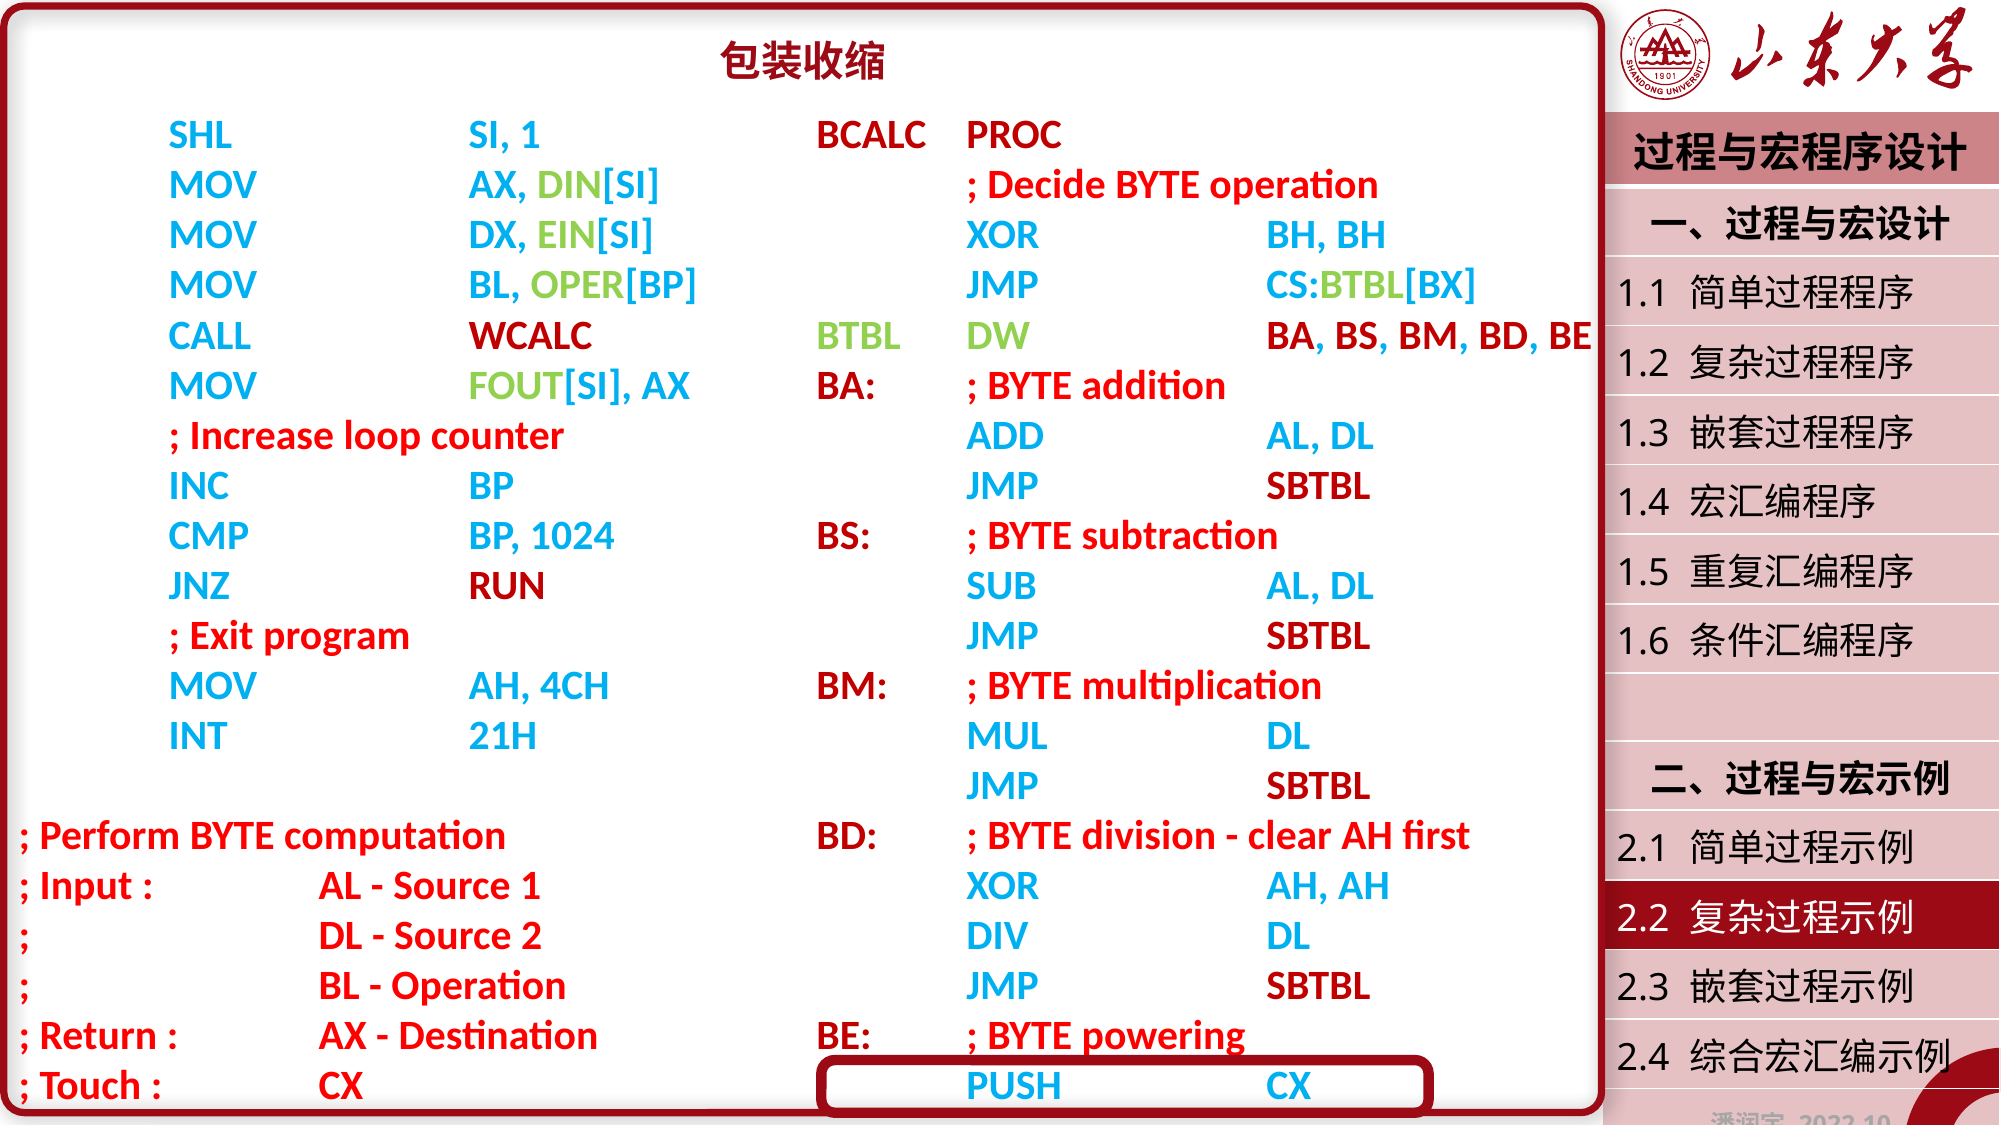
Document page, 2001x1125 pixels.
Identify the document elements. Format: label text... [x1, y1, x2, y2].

table_cell 1.5 重复汇编程序 [1627, 535, 1999, 603]
table_cell 二、过程与宏示例 [1627, 742, 1999, 809]
table_cell [1627, 674, 1999, 740]
text_box [2, 4, 1603, 1095]
table_cell 一、过程与宏设计 [1627, 189, 1999, 255]
table_cell 潘润宇 2022.10 [1603, 1089, 1999, 1125]
table_header 过程与宏程序设计 [1627, 112, 1999, 184]
text_box SHL SI, 1 MOV AX, DIN[SI] MOV DX, EIN[SI] MOV BL, OPER[BP] CALL WCALC MOV FOUT[SI], AX ; Increase loop counter INC BP CMP BP, 1024 JNZ RUN ; Exit program MOV AH, 4CH INT 21H ; Perform BYTE computation ; Input : AL - Source 1 ; DL - Source 2 ; BL - Operation ; Return : AX - Destination ; Touch : CX [3, 99, 867, 1116]
table_cell 1.2 复杂过程程序 [1627, 326, 1999, 394]
table_cell 1.3 嵌套过程程序 [1627, 396, 1999, 464]
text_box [1620, 5, 1977, 100]
table_cell 1.4 宏汇编程序 [1627, 465, 1999, 533]
text_box BCALC PROC ; Decide BYTE operation XOR BH, BH JMP CS:BTBL[BX] BTBL DW BA, BS, BM, BD, BE BA: ; BYTE addition ADD AL, DL JMP SBTBL BS: ; BYTE subtraction SUB AL, DL JMP SBTBL BM: ; BYTE multiplication MUL DL JMP SBTBL BD: ; BYTE division - clear AH first XOR AH, AH DIV DL JMP SBTBL BE: ; BYTE powering PUSH CX [867, 99, 1627, 1116]
text_box [820, 1059, 1430, 1114]
table_cell 2.4 综合宏汇编示例 [1627, 1020, 1999, 1088]
table_cell 2.3 嵌套过程示例 [1627, 950, 1999, 1018]
text_box 包装收缩 [54, 27, 1551, 93]
table_cell 2.1 简单过程示例 [1627, 811, 1999, 879]
table_cell 1.6 条件汇编程序 [1627, 605, 1999, 672]
table_cell 1.1 简单过程程序 [1627, 257, 1999, 325]
table_cell 2.2 复杂过程示例 [1627, 881, 1999, 949]
